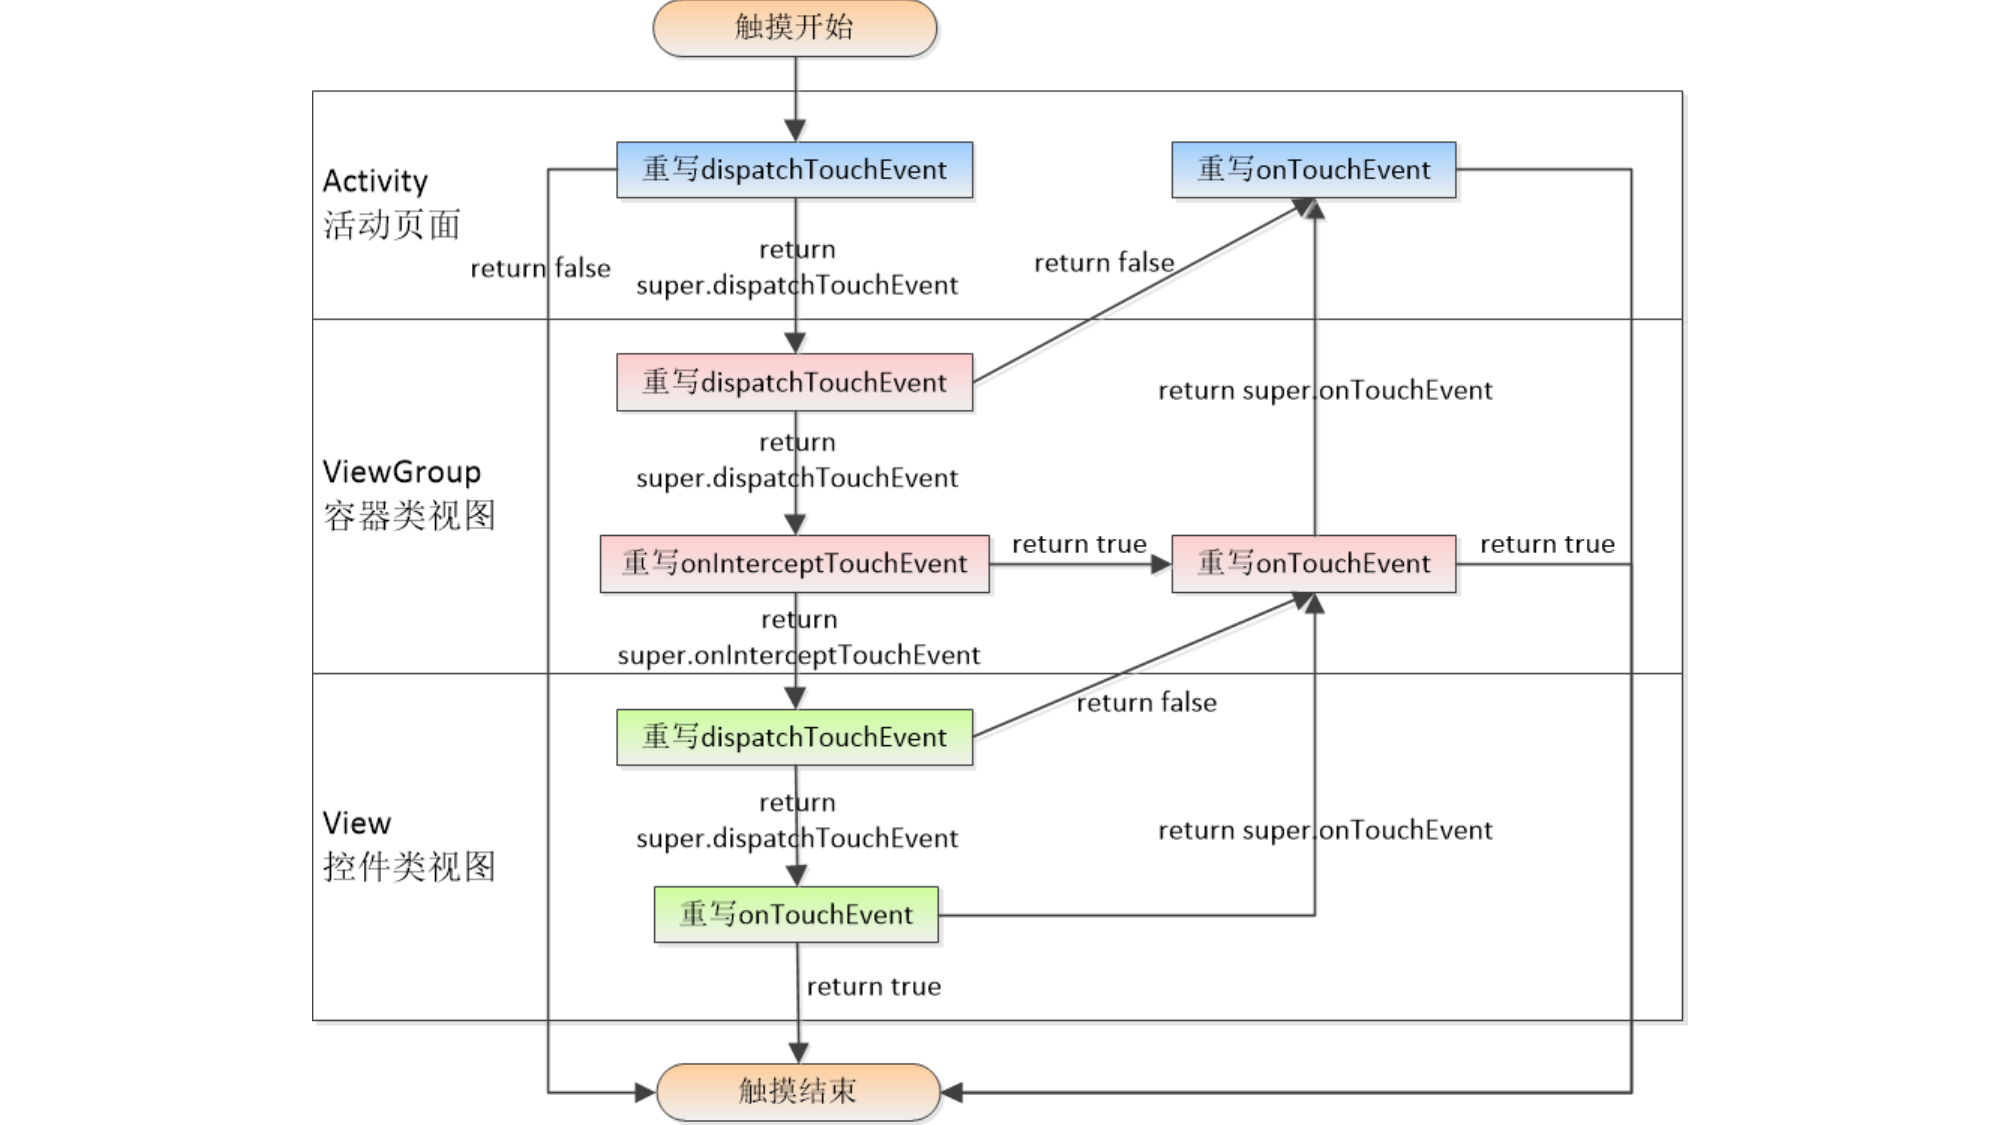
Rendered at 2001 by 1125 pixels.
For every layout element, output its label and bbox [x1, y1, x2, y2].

list [312, 0, 1688, 1125]
